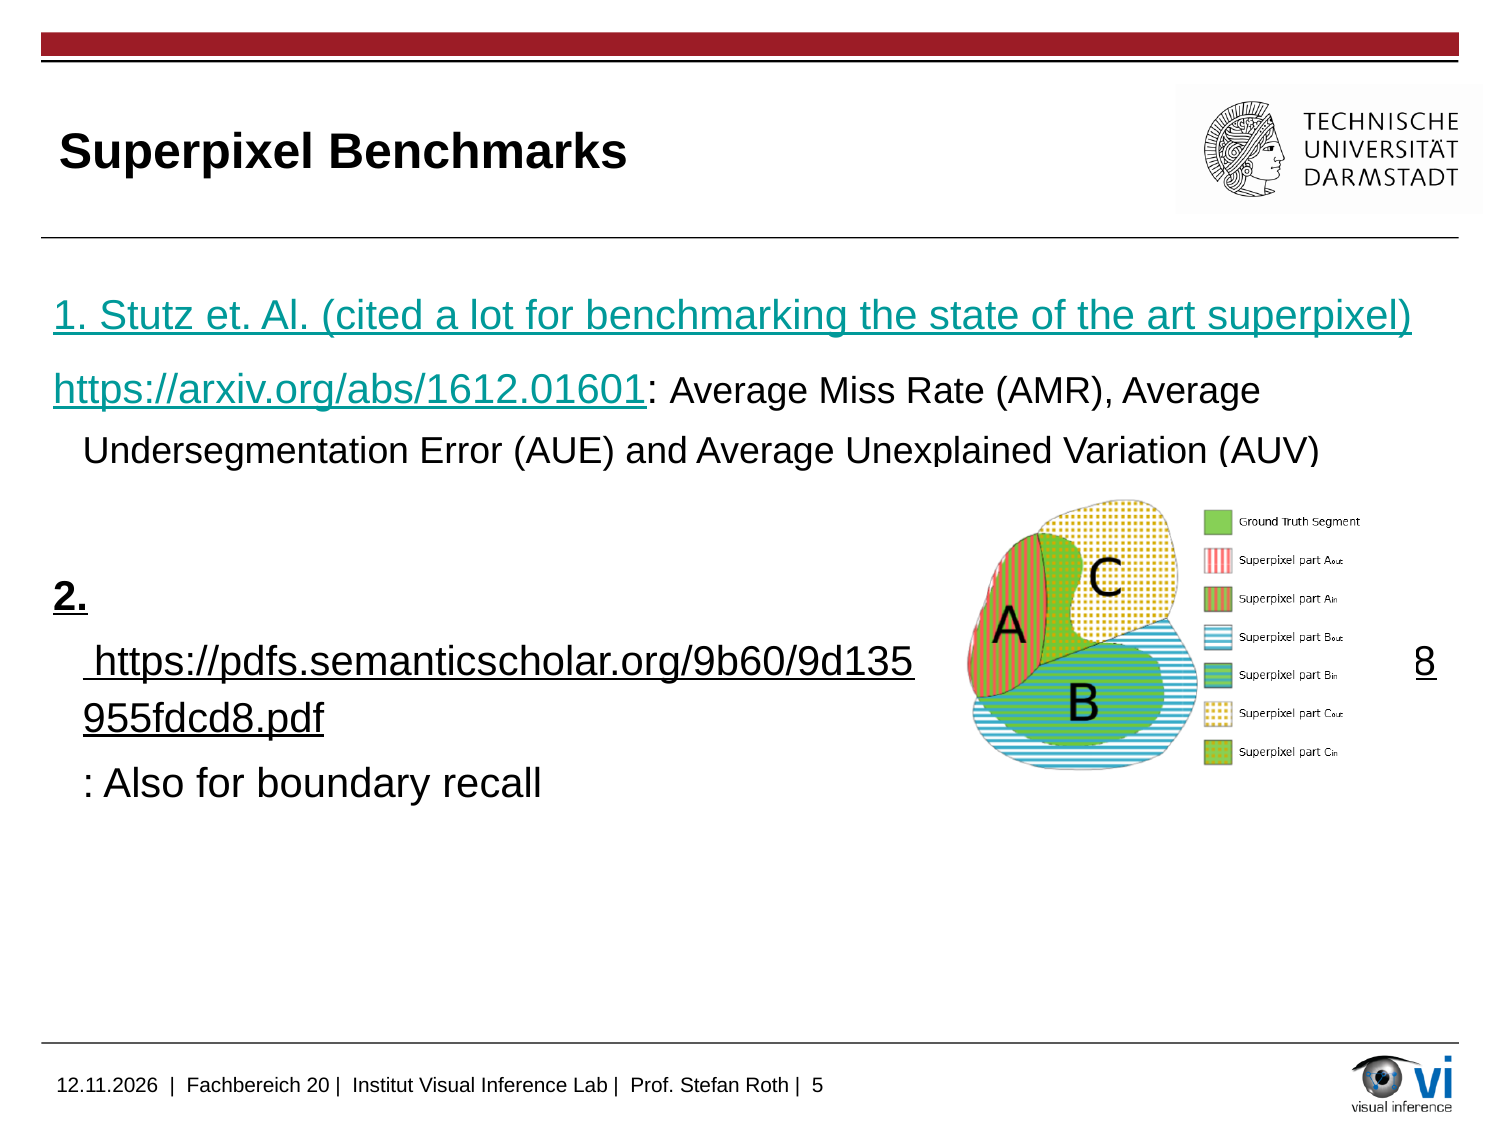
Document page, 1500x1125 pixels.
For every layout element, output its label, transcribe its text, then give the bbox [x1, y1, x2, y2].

picture [915, 467, 1416, 786]
list 1. Stutz et. Al. (cited a lot for benchmarking the state of the art superpixel) https://arxiv.org/abs/1612.01601: Average Miss Rate (AMR), Average Undersegmentation Error (AUE) and Average Unexplained Variation (AUV) 2. https://pdfs.semanticscholar.org/9b60/9d135d68b814bbed0b5dad12e8f8955fdcd8.pdf: Also for boundary recall [52, 265, 1459, 1001]
picture [1175, 84, 1483, 214]
title Superpixel Benchmarks [58, 79, 1149, 218]
picture [1351, 1055, 1500, 1112]
